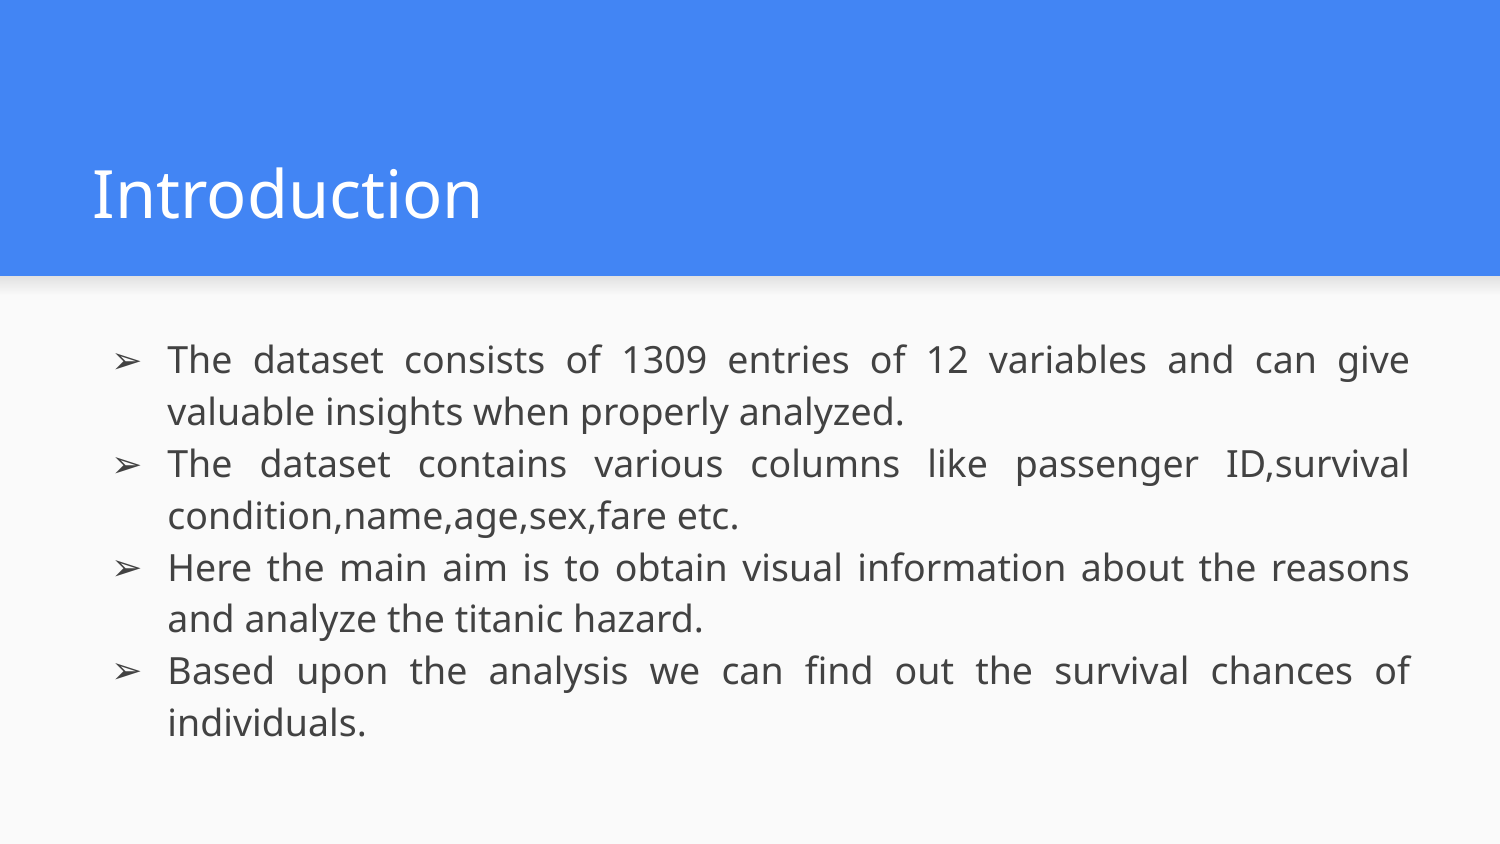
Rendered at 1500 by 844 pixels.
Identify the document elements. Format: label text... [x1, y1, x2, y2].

list The dataset consists of 1309 entries of 12 variables and can give valuable insights when properly analyzed. The dataset contains various columns like passenger ID,survival condition,name,age,sex,fare etc. Here the main aim is to obtain visual information about the reasons and analyze the titanic hazard. Based upon the analysis we can find out the survival chances of individuals. [77, 314, 1427, 760]
title Introduction [77, 121, 1427, 248]
